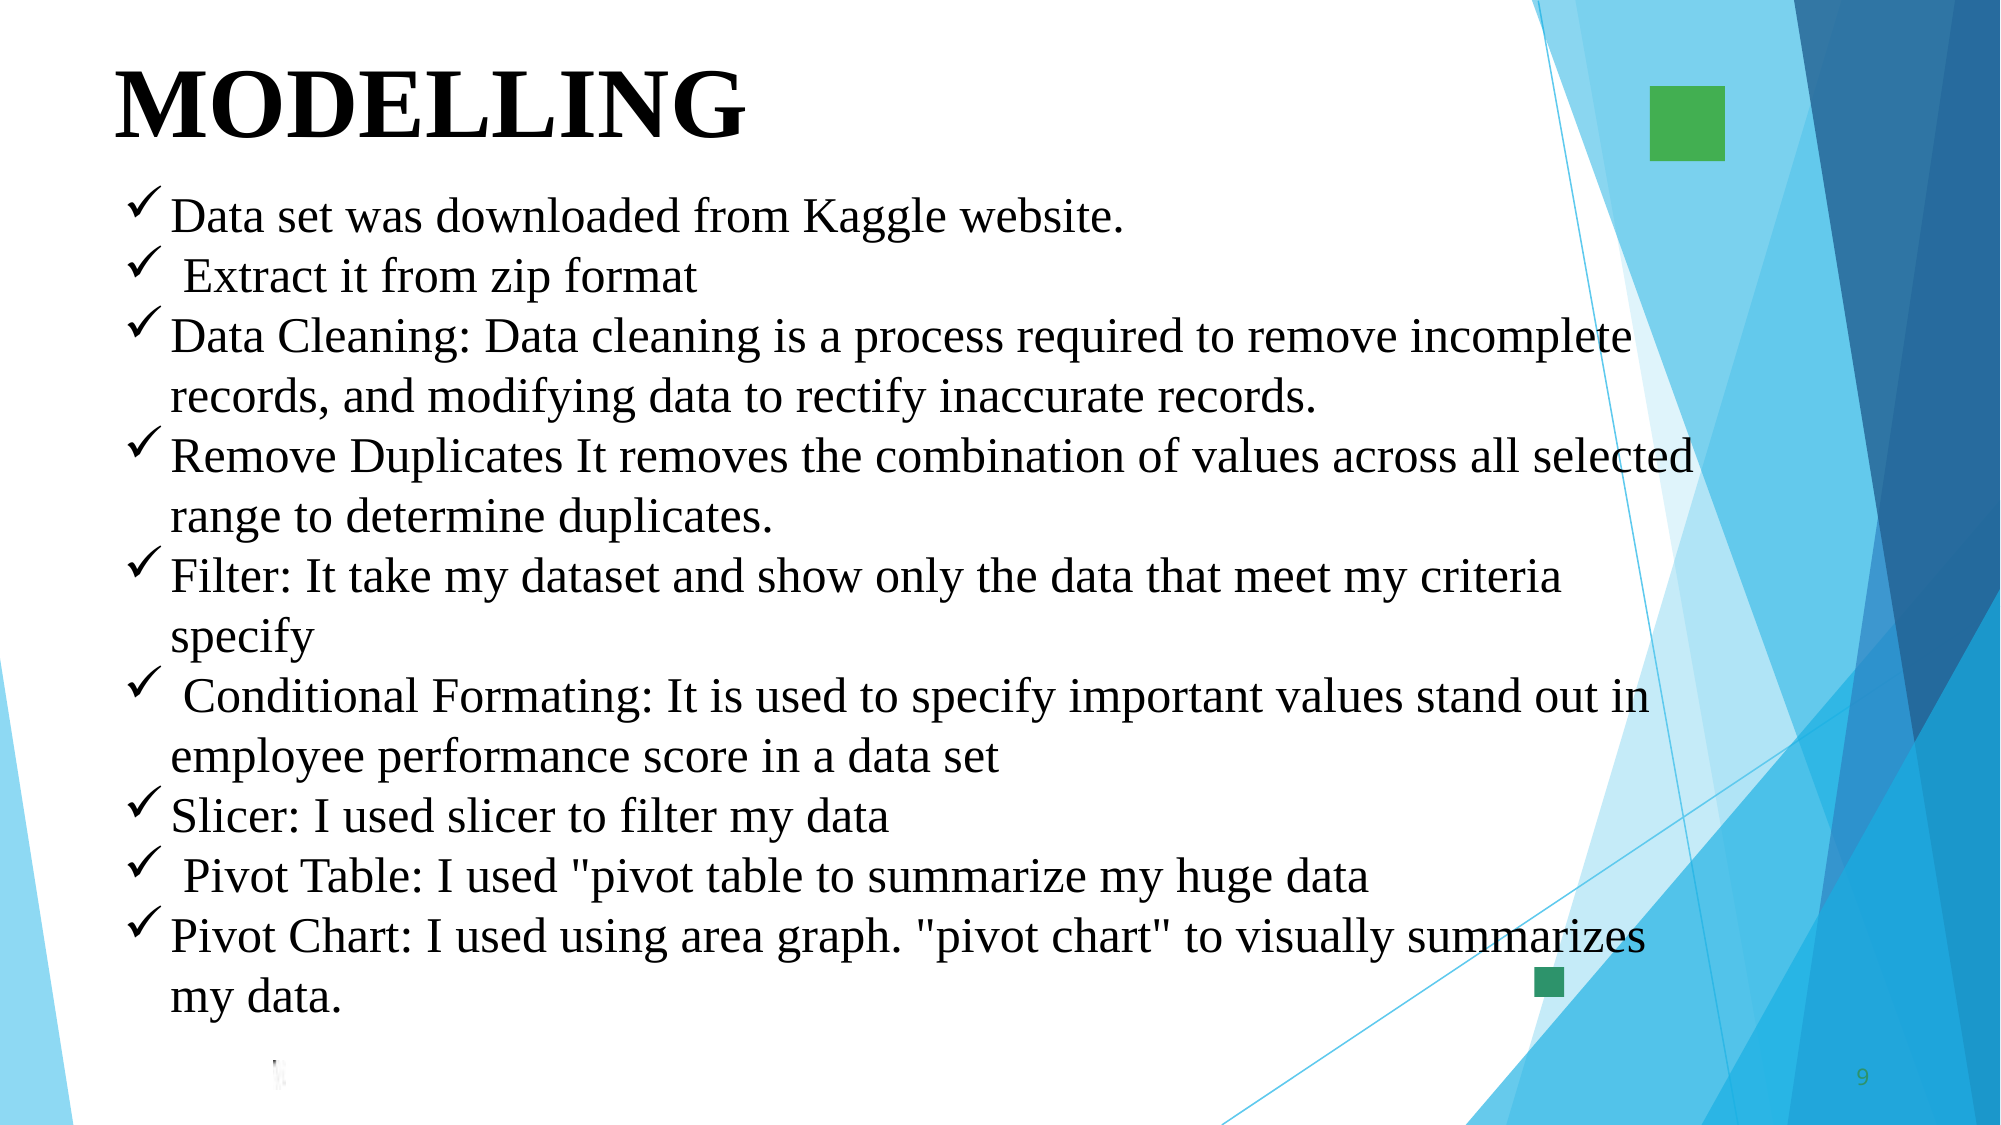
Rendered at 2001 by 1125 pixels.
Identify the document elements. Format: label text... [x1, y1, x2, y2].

text_box 9 [1849, 1061, 1888, 1095]
text_box [1649, 86, 1725, 162]
text_box Data set was downloaded from Kaggle website. Extract it from zip format Data Cleaning: Data cleaning is a process required to remove incomplete records, and modifying data to rectify inaccurate records. Remove Duplicates It removes the combination of values across all selected range to determine duplicates. Filter: It take my dataset and show only the data that meet my criteria specify Conditional Formating: It is used to specify important values stand out in employee performance score in a data set Slicer: I used slicer to filter my data Pivot Table: I used "pivot table to summarize my huge data Pivot Chart: I used using area graph. "pivot chart" to visually summarizes my data. [108, 175, 1725, 1031]
picture [273, 1060, 287, 1091]
text_box MODELLING [112, 34, 816, 157]
